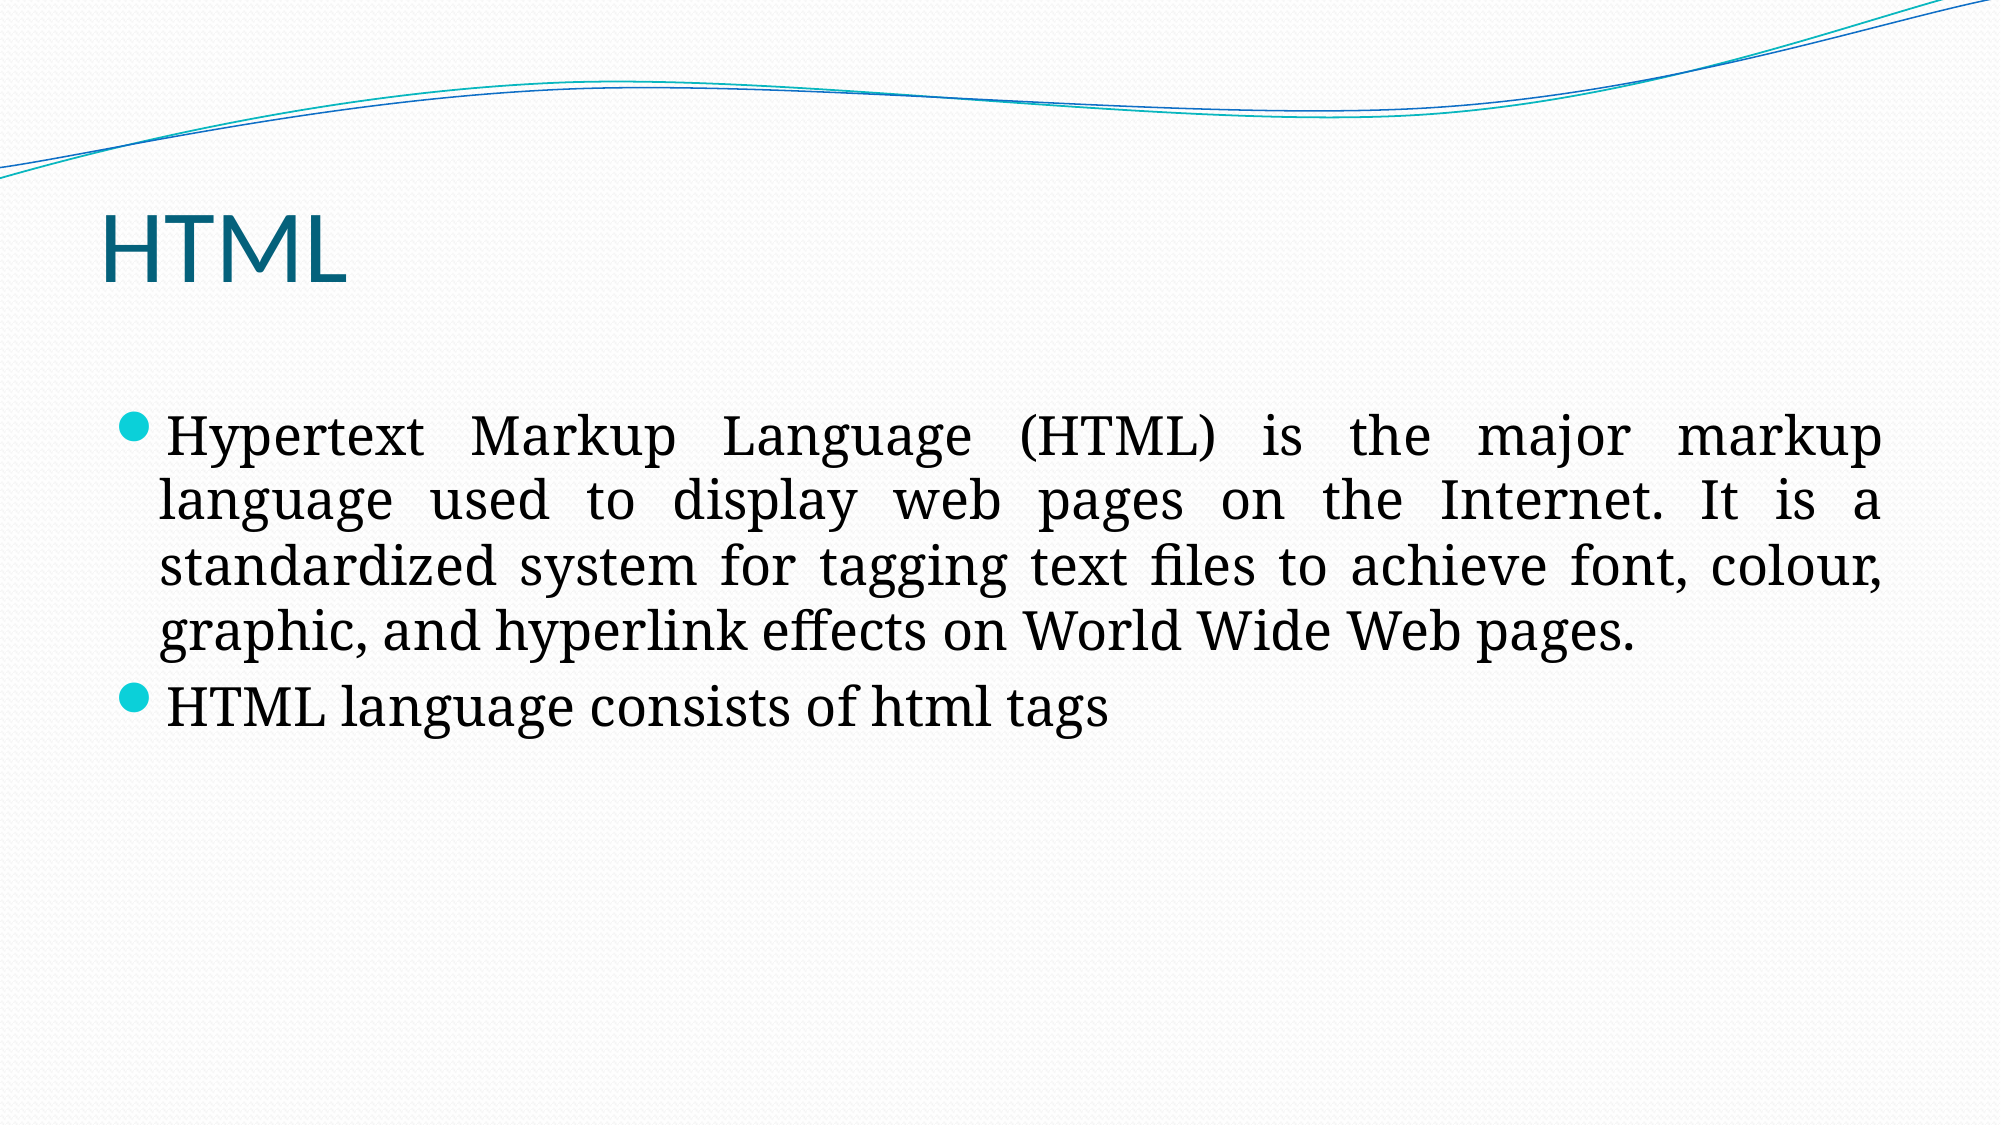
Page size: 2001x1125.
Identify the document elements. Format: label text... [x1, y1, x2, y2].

title HTML [99, 115, 1900, 303]
list Hypertext Markup Language (HTML) is the major markup language used to display web pages on the Internet. It is a standardized system for tagging text files to achieve font, colour, graphic, and hyperlink effects on World Wide Web pages. HTML language consists of html tags [99, 317, 1900, 1038]
